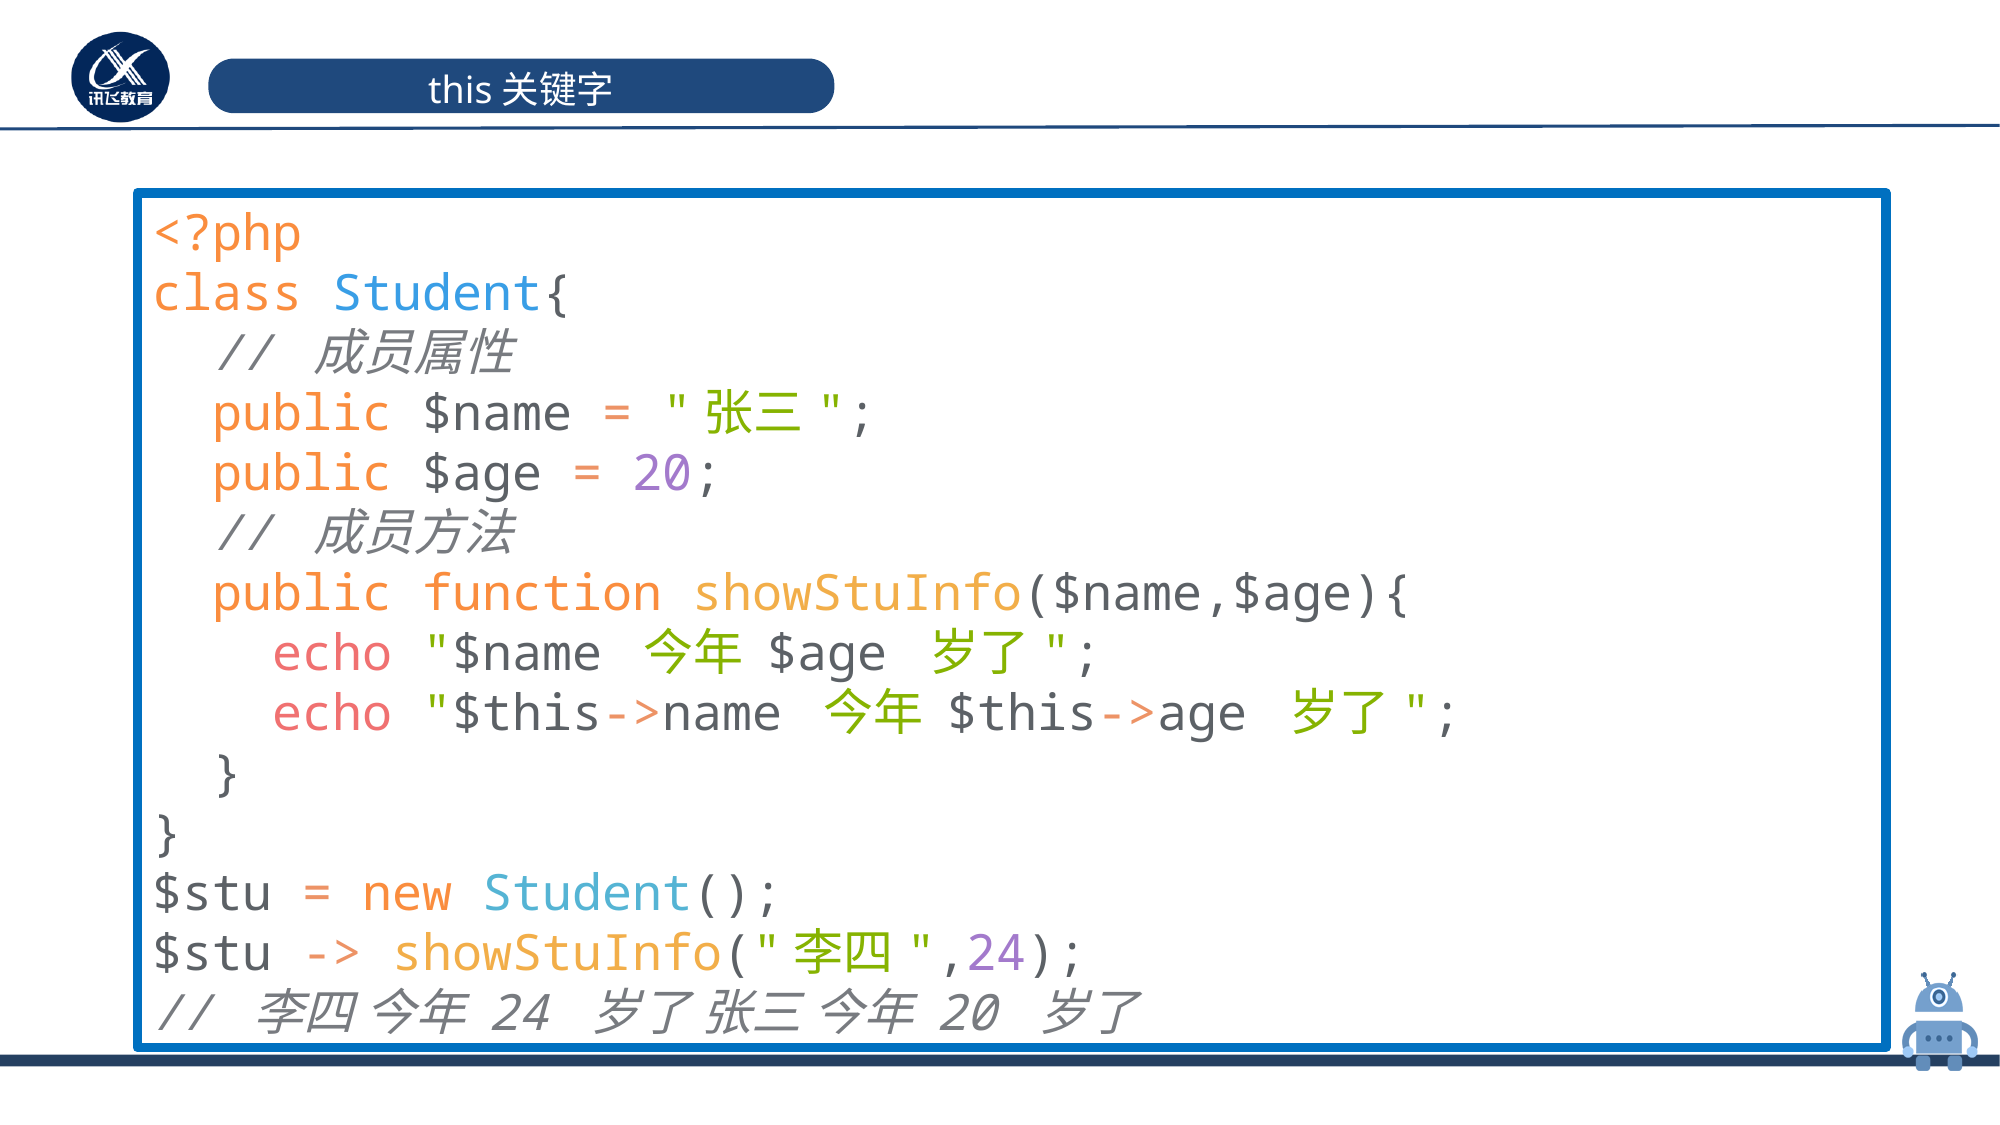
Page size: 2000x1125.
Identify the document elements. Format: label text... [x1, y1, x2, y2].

title this关键字 [208, 58, 835, 114]
text_box 注意： 1、在使用 $this 访问某个成员属性时，后面只需要跟属性的名称即可，不需要$符号。 2、$this 只能在对象内使用，其它地方不能使用 $this。 [204, 1048, 1886, 1054]
picture [62, 23, 180, 131]
text_box <?php class Student{ // 成员属性 public $name = "张三"; public $age = 20; // 成员方法 public function showStuInfo($name,$age){ echo "$name 今年 $age 岁了"; echo "$this->name 今年 $this->age 岁了"; } } $stu = new Student(); $stu -> showStuInfo("李四",24); // 李四 今年 24 岁了 张三 今年 20 岁了 [137, 192, 1886, 1048]
picture [1887, 958, 1993, 1079]
